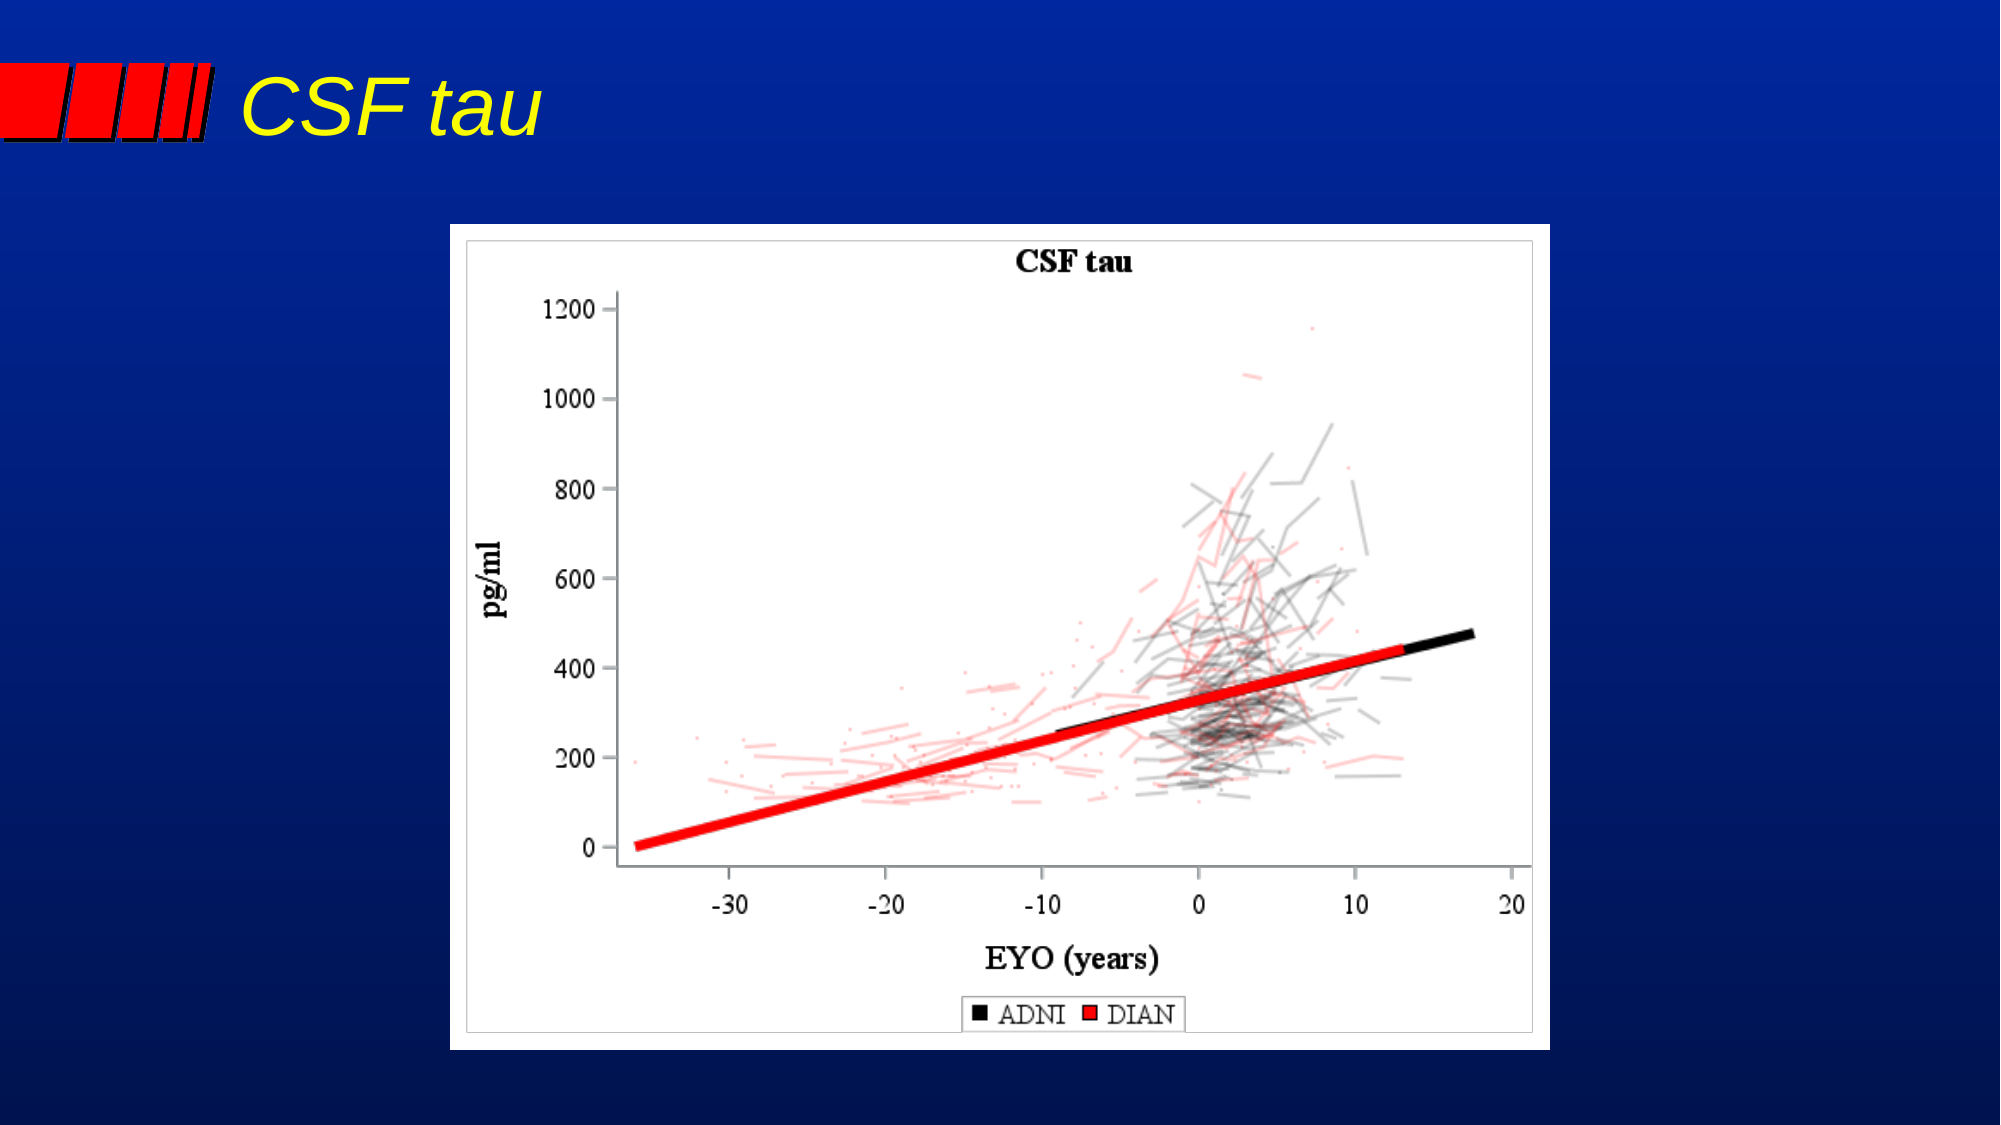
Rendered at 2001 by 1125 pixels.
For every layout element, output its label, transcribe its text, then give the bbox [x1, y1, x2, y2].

picture [449, 224, 1551, 1051]
text_box CSF tau [225, 44, 1926, 238]
